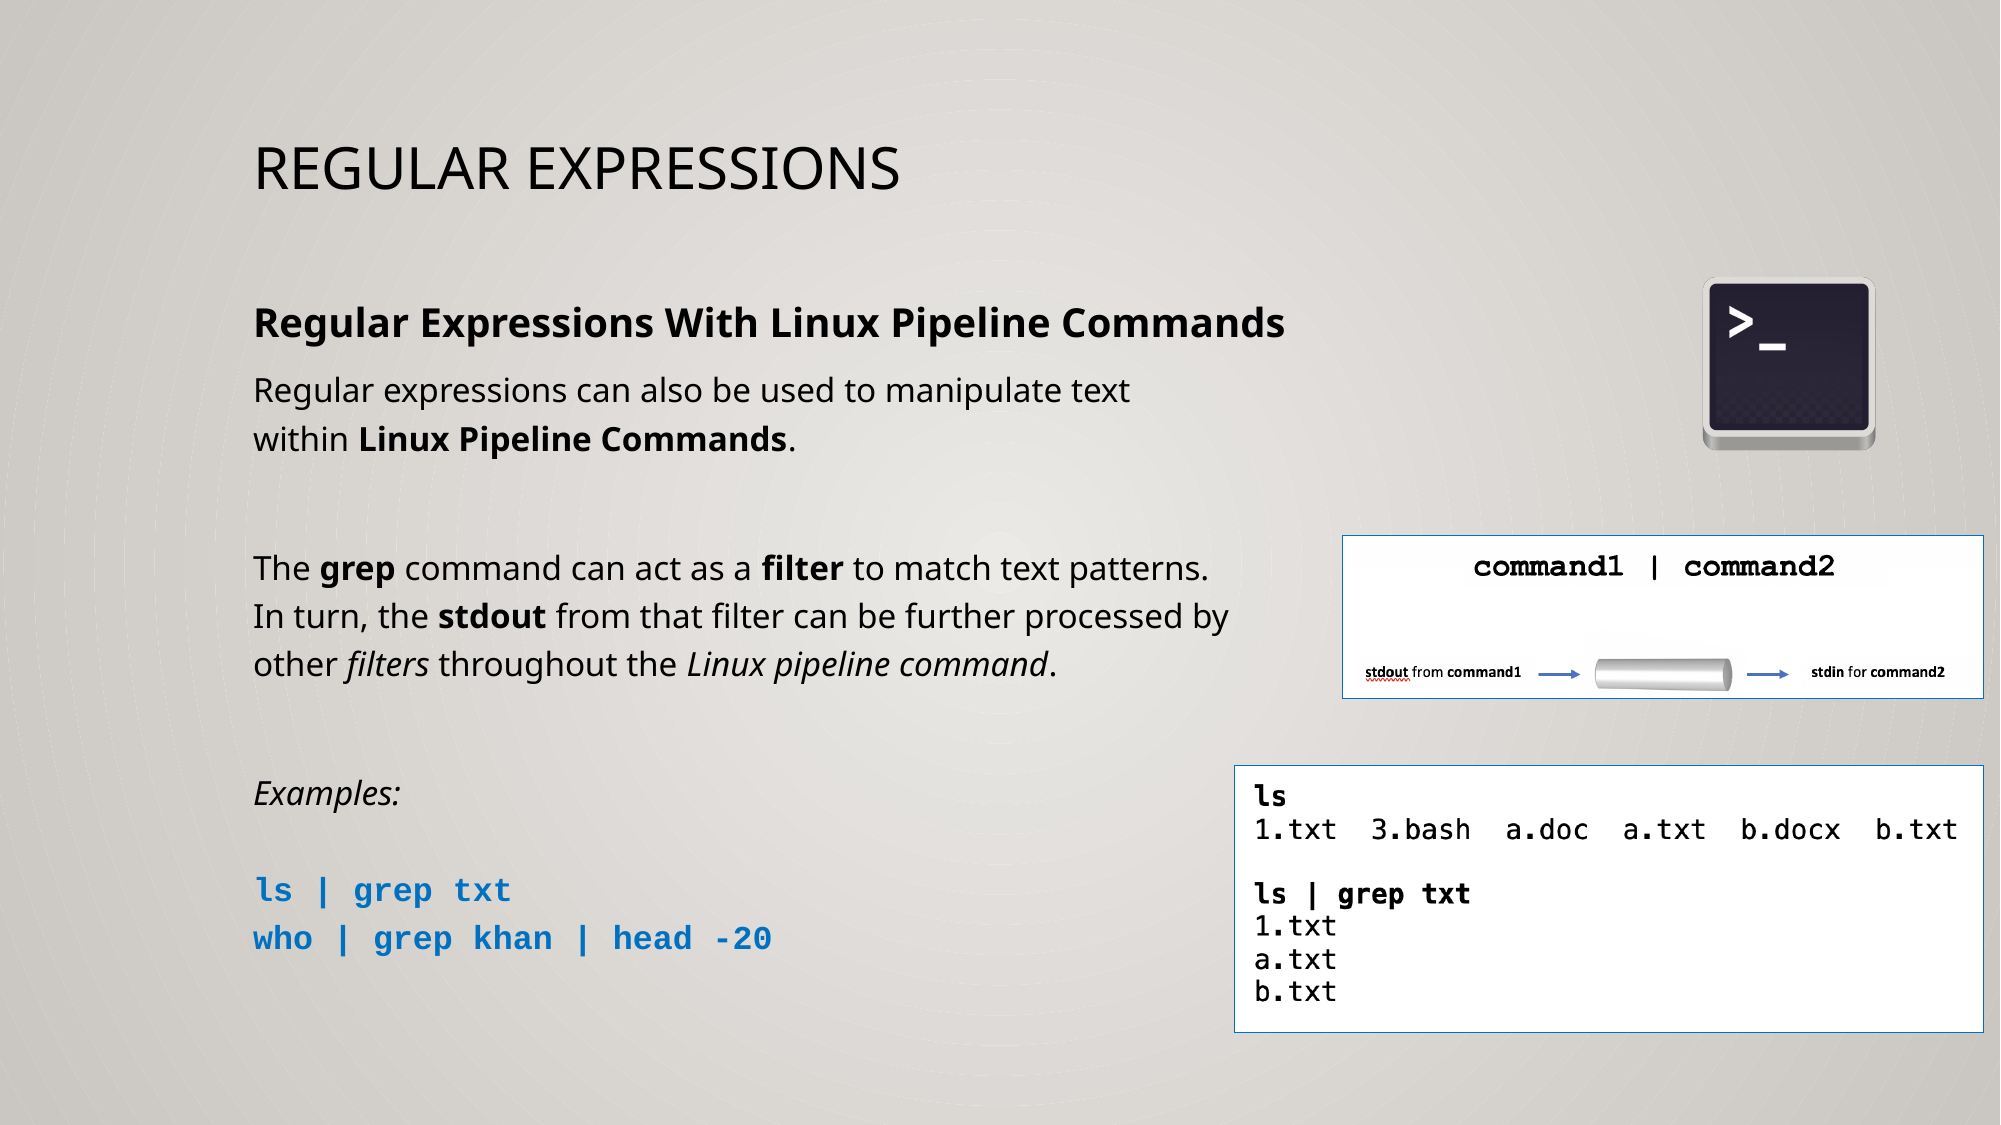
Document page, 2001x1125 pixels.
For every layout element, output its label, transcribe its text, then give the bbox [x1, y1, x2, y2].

title Regular Expressions [238, 131, 1814, 305]
picture [1233, 764, 1984, 1033]
picture [1683, 257, 1896, 470]
list Regular Expressions With Linux Pipeline Commands Regular expressions can also be used to manipulate text within Linux Pipeline Commands. The grep command can act as a filter to match text patterns. In turn, the stdout from that filter can be further processed by other filters throughout the Linux pipeline command. Examples: ls | grep txt who | grep khan | head -20 [238, 279, 1500, 1061]
picture [1342, 535, 1984, 699]
